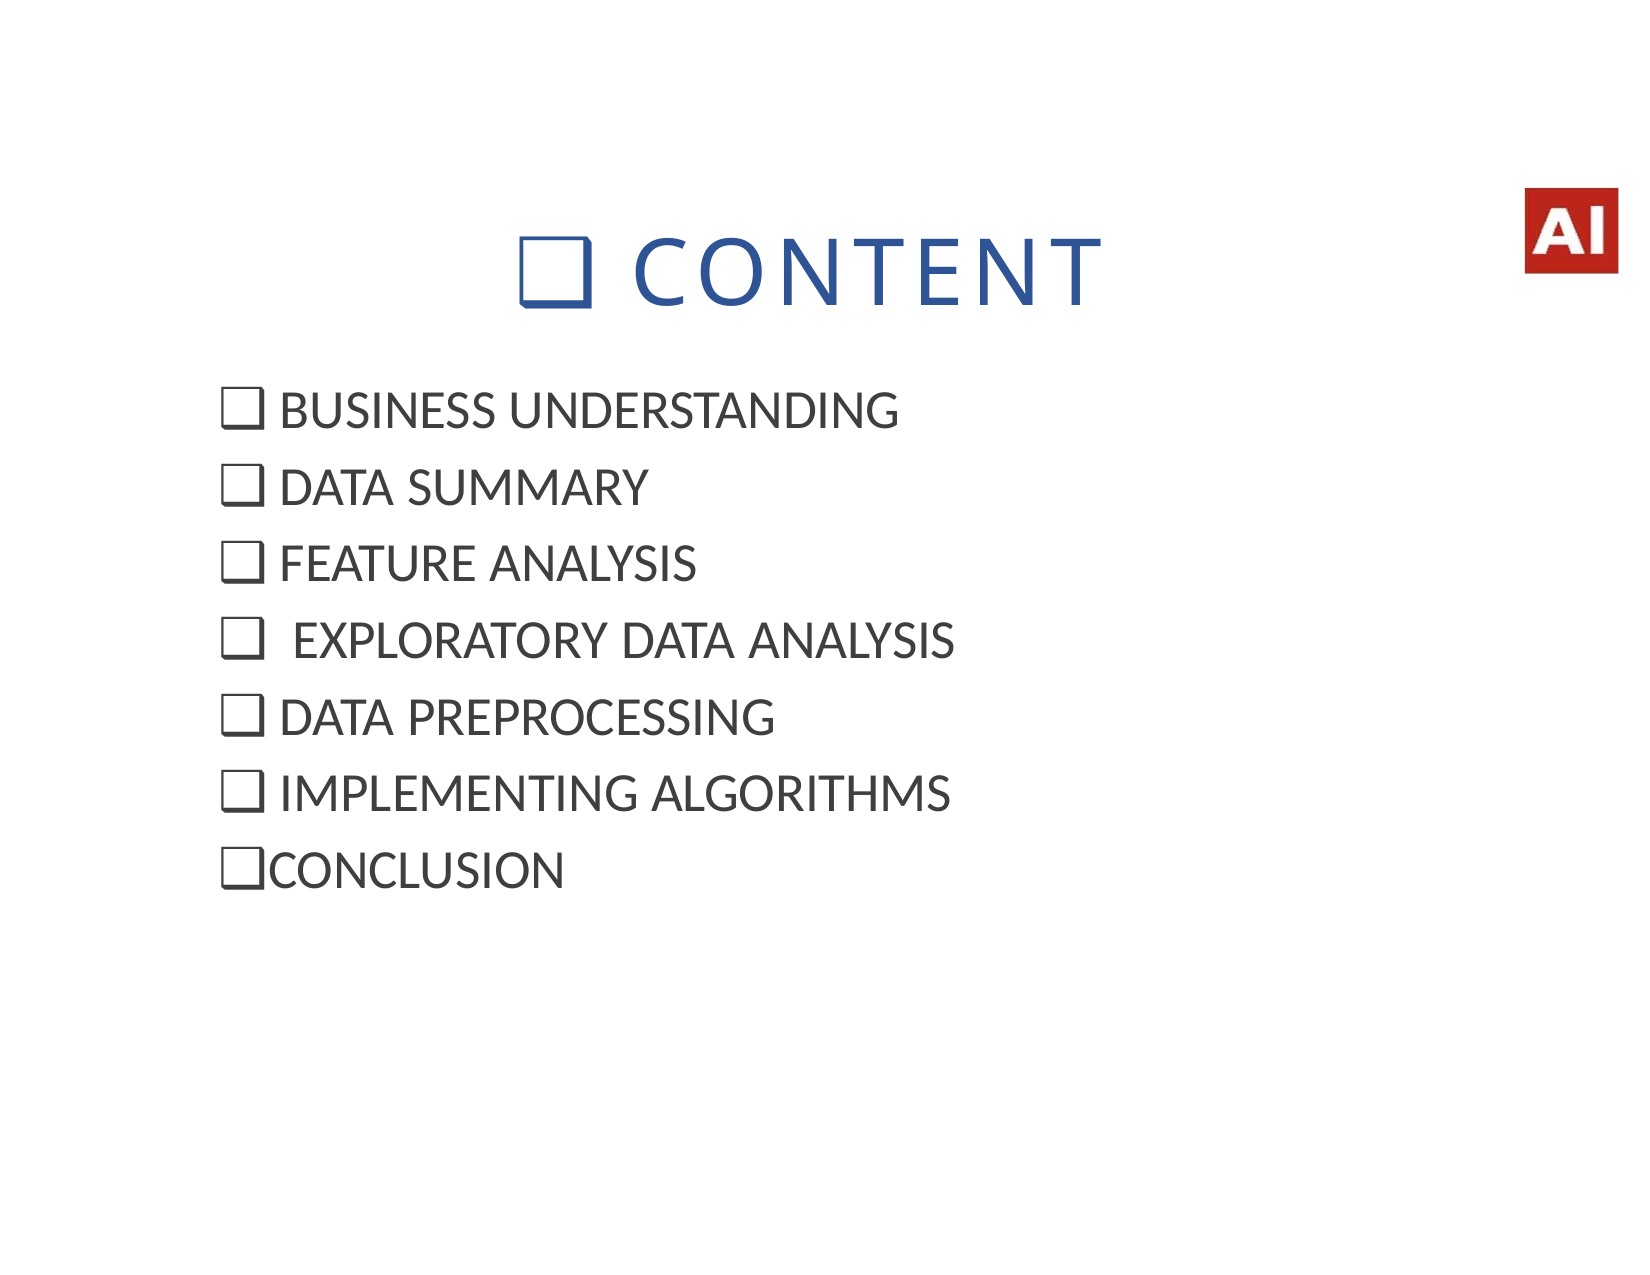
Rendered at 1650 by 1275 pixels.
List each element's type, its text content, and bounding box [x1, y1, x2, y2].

picture [1524, 186, 1619, 274]
text_box CONTENT BUSINESS UNDERSTANDING DATA SUMMARY FEATURE ANALYSIS EXPLORATORY DATA ANALYSIS DATA PREPROCESSING IMPLEMENTING ALGORITHMS CONCLUSION [216, 210, 1138, 900]
